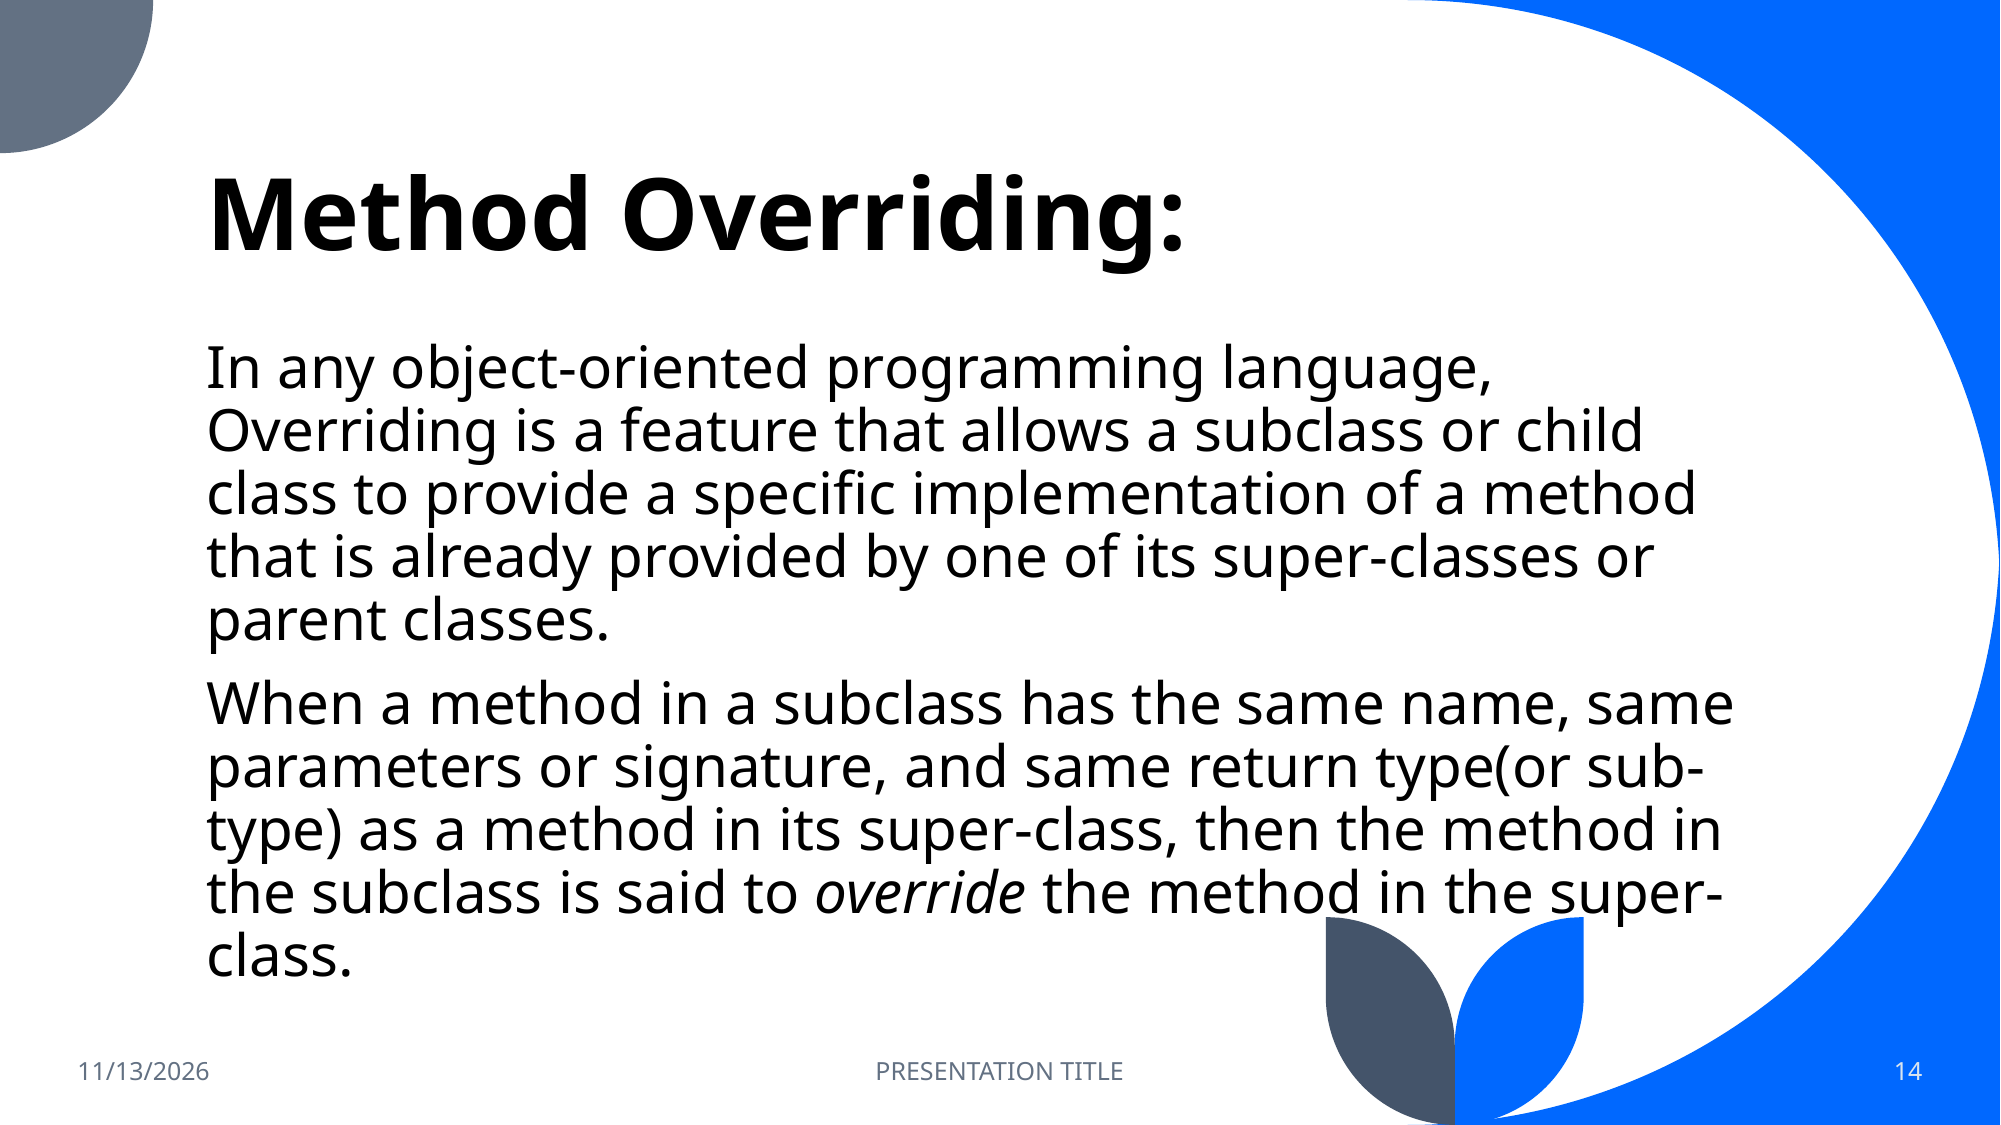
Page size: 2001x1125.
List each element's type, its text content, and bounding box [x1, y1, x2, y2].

list In any object-oriented programming language, Overriding is a feature that allows a subclass or child class to provide a specific implementation of a method that is already provided by one of its super-classes or parent classes. When a method in a subclass has the same name, same parameters or signature, and same return type(or sub-type) as a method in its super-class, then the method in the subclass is said to override the method in the super-class. [191, 330, 1796, 884]
slide_number 14 [1665, 1042, 1938, 1103]
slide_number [62, 1042, 513, 1103]
title Method Overriding: [191, 62, 1796, 280]
footer PRESENTATION TITLE [662, 1042, 1338, 1103]
